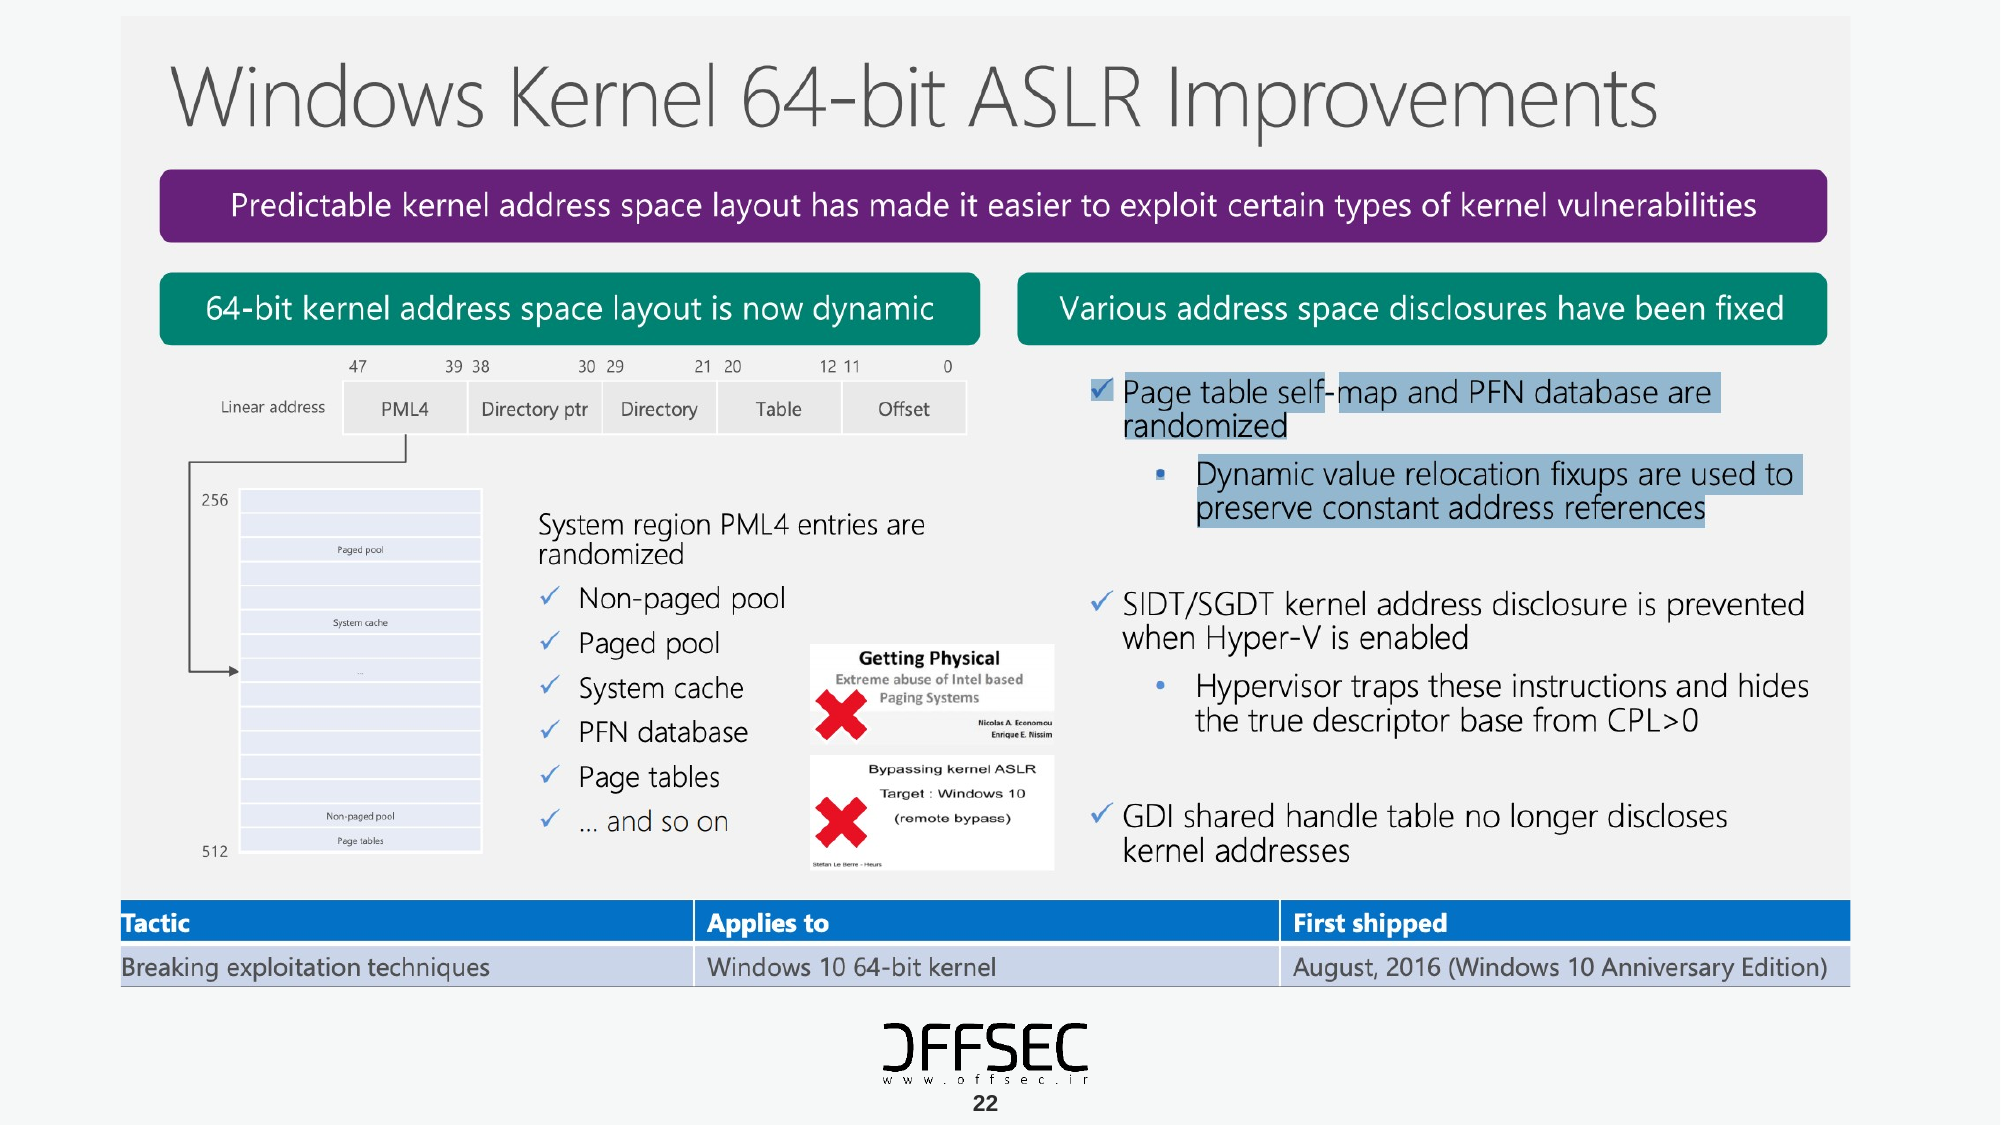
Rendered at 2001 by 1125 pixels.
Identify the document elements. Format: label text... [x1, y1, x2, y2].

text_box [120, 16, 1851, 988]
picture [873, 1015, 1098, 1090]
text_box 22 [968, 1090, 1003, 1116]
